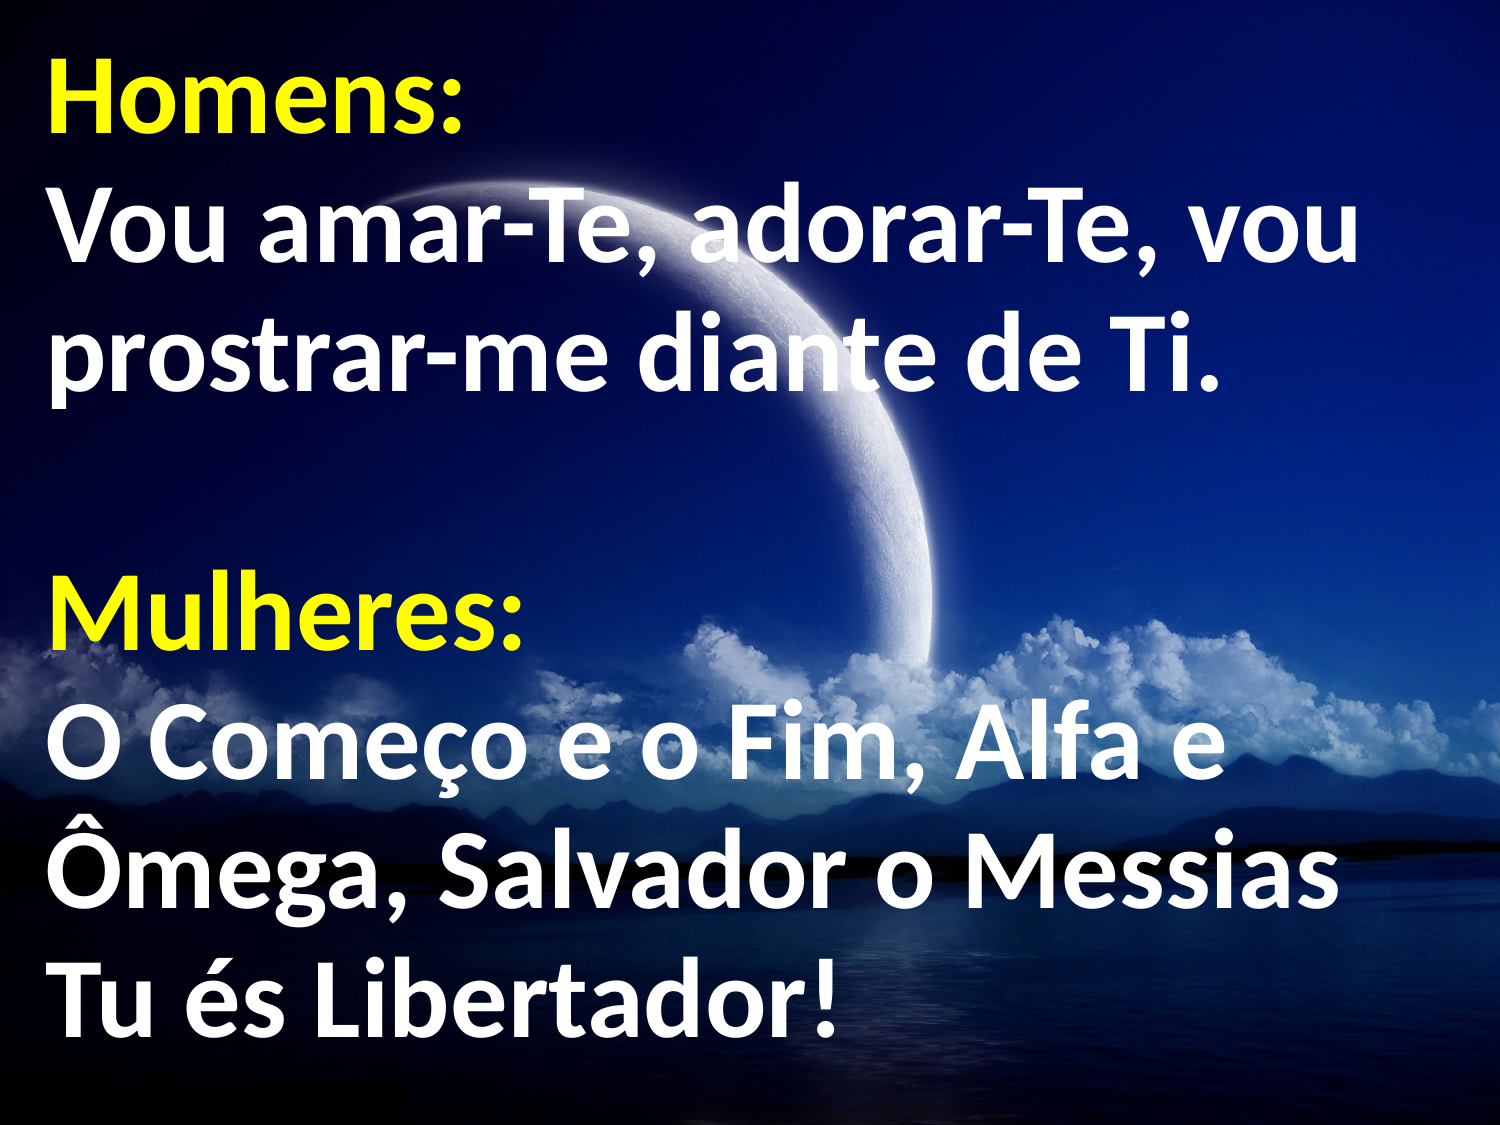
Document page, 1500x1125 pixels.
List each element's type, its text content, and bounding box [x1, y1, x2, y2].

picture [0, 0, 1500, 1125]
text_box Homens: Vou amar-Te, adorar-Te, vou prostrar-me diante de Ti. Mulheres: O Começo e o Fim, Alfa e Ômega, Salvador o Messias Tu és Libertador! [30, 22, 1469, 1125]
